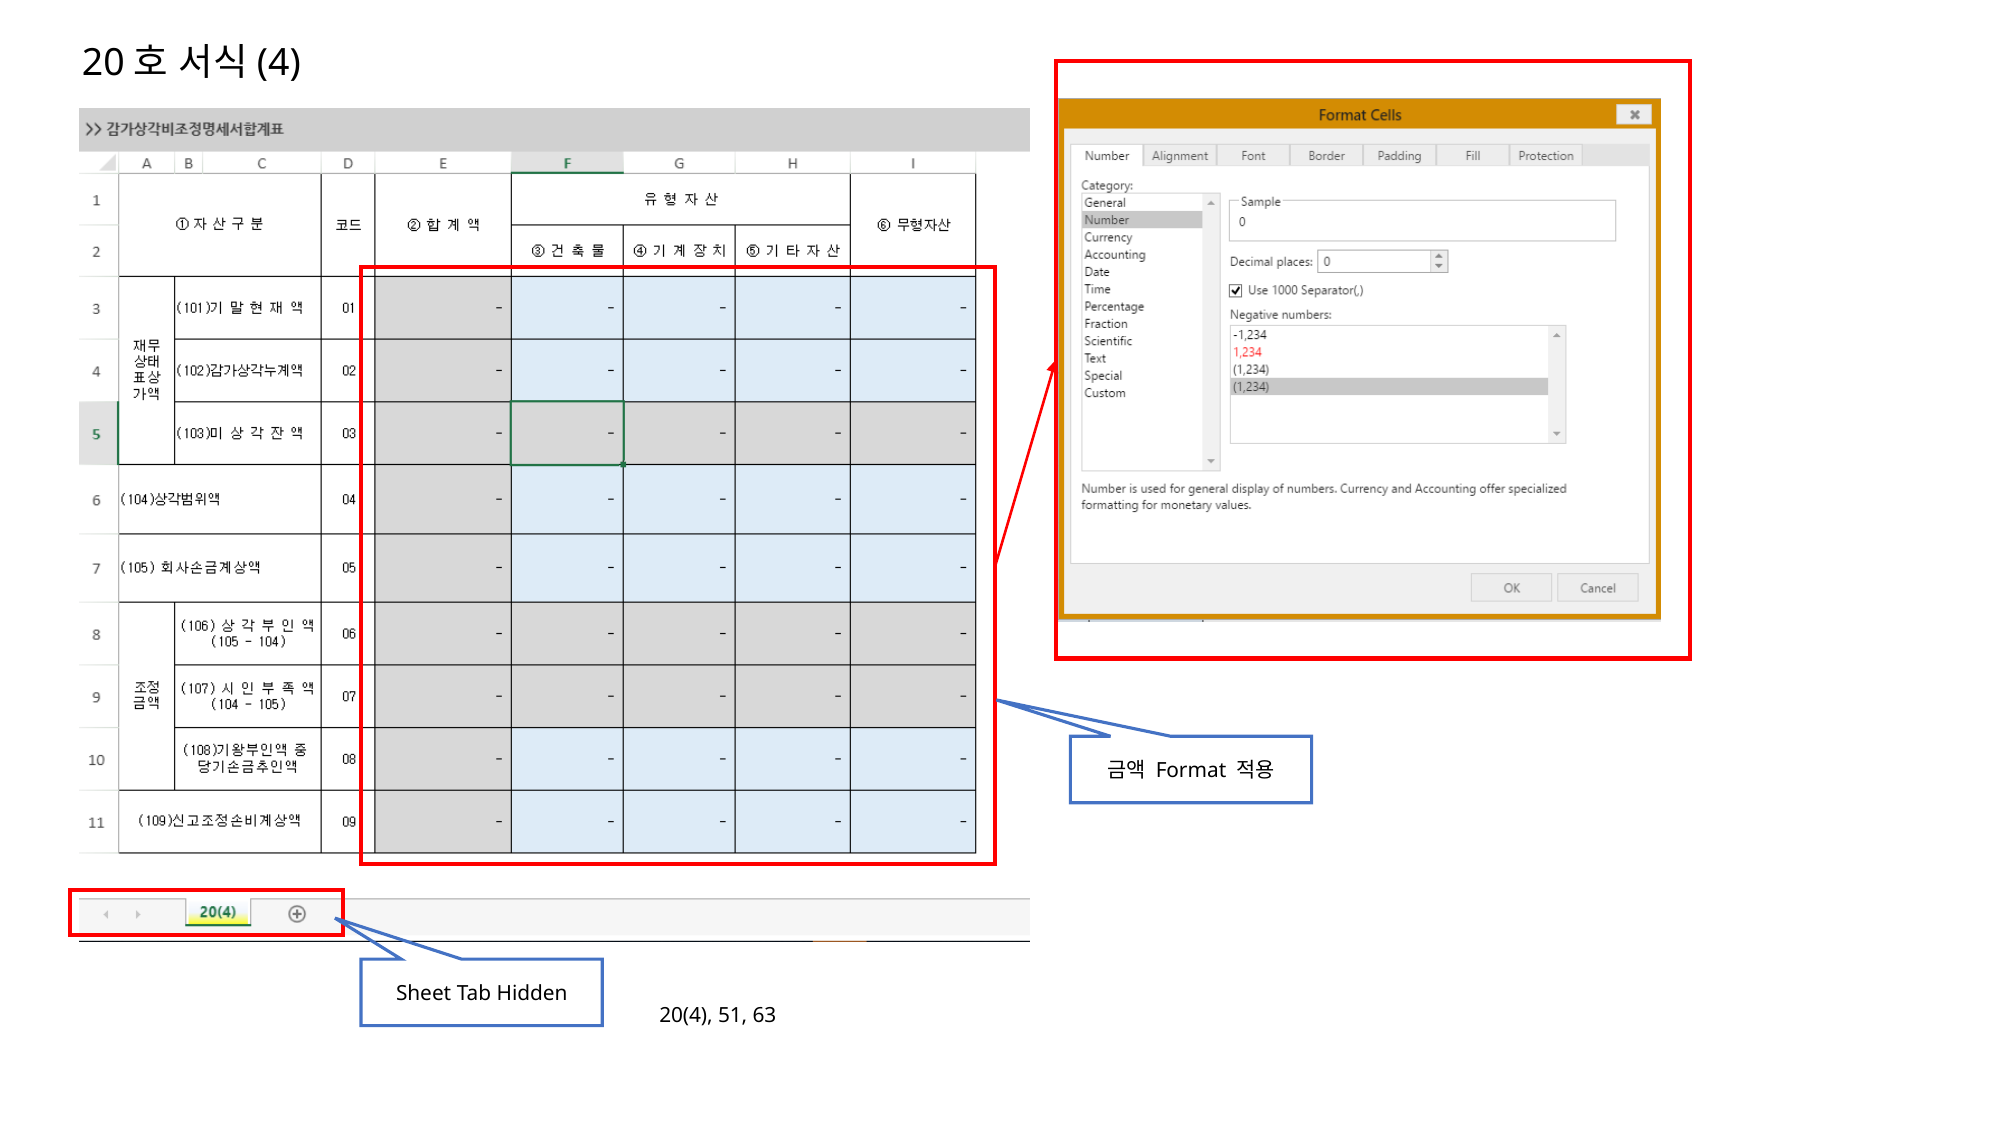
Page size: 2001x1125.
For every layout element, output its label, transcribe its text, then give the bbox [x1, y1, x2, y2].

text_box [1055, 60, 1691, 660]
text_box 20호 서식(4) [67, 30, 316, 91]
text_box Sheet Tab Hidden [360, 942, 604, 1027]
text_box [69, 889, 79, 936]
picture [1056, 98, 1661, 622]
text_box 금액 Format 적용 [1030, 705, 1313, 804]
picture [79, 108, 1030, 942]
text_box 20(4), 51, 63 [644, 994, 791, 1059]
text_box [995, 359, 1056, 566]
